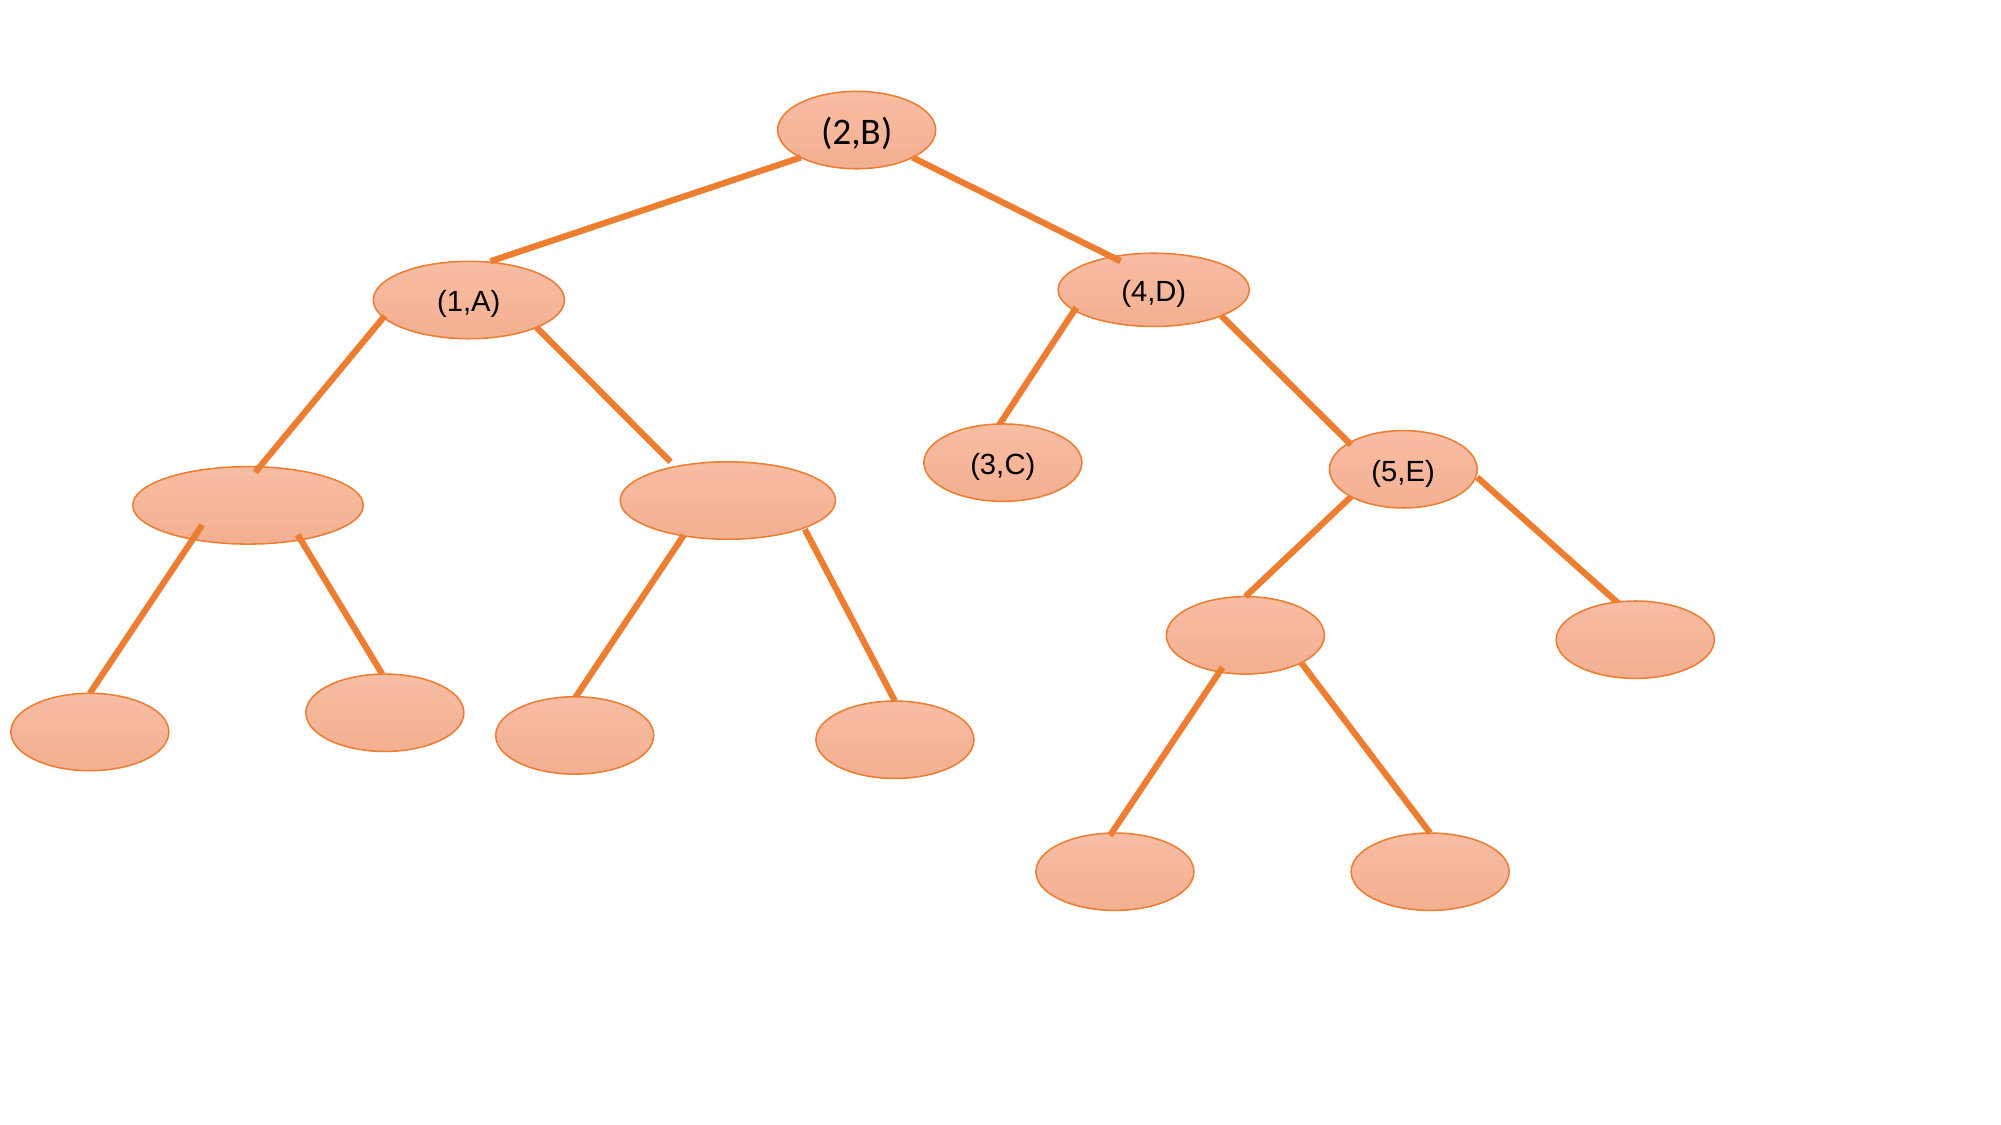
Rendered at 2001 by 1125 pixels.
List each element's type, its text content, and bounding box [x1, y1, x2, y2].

text_box (2,B) [777, 91, 936, 169]
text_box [1476, 477, 1626, 610]
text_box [132, 461, 836, 545]
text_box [89, 524, 203, 694]
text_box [490, 157, 801, 262]
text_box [995, 307, 1077, 431]
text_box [1245, 496, 1352, 597]
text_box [536, 327, 671, 463]
text_box [10, 693, 169, 771]
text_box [1221, 315, 1352, 446]
text_box [815, 701, 974, 779]
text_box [1300, 662, 1431, 834]
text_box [571, 534, 685, 704]
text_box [804, 529, 896, 702]
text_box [912, 157, 1121, 262]
text_box [305, 674, 464, 752]
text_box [373, 253, 1250, 339]
text_box [495, 696, 654, 775]
text_box [1035, 833, 1194, 911]
text_box (3,C) [923, 424, 1082, 502]
text_box [1351, 833, 1510, 911]
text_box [1109, 666, 1223, 836]
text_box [297, 534, 383, 675]
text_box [255, 315, 386, 473]
text_box [1556, 601, 1715, 679]
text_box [1166, 430, 1478, 675]
